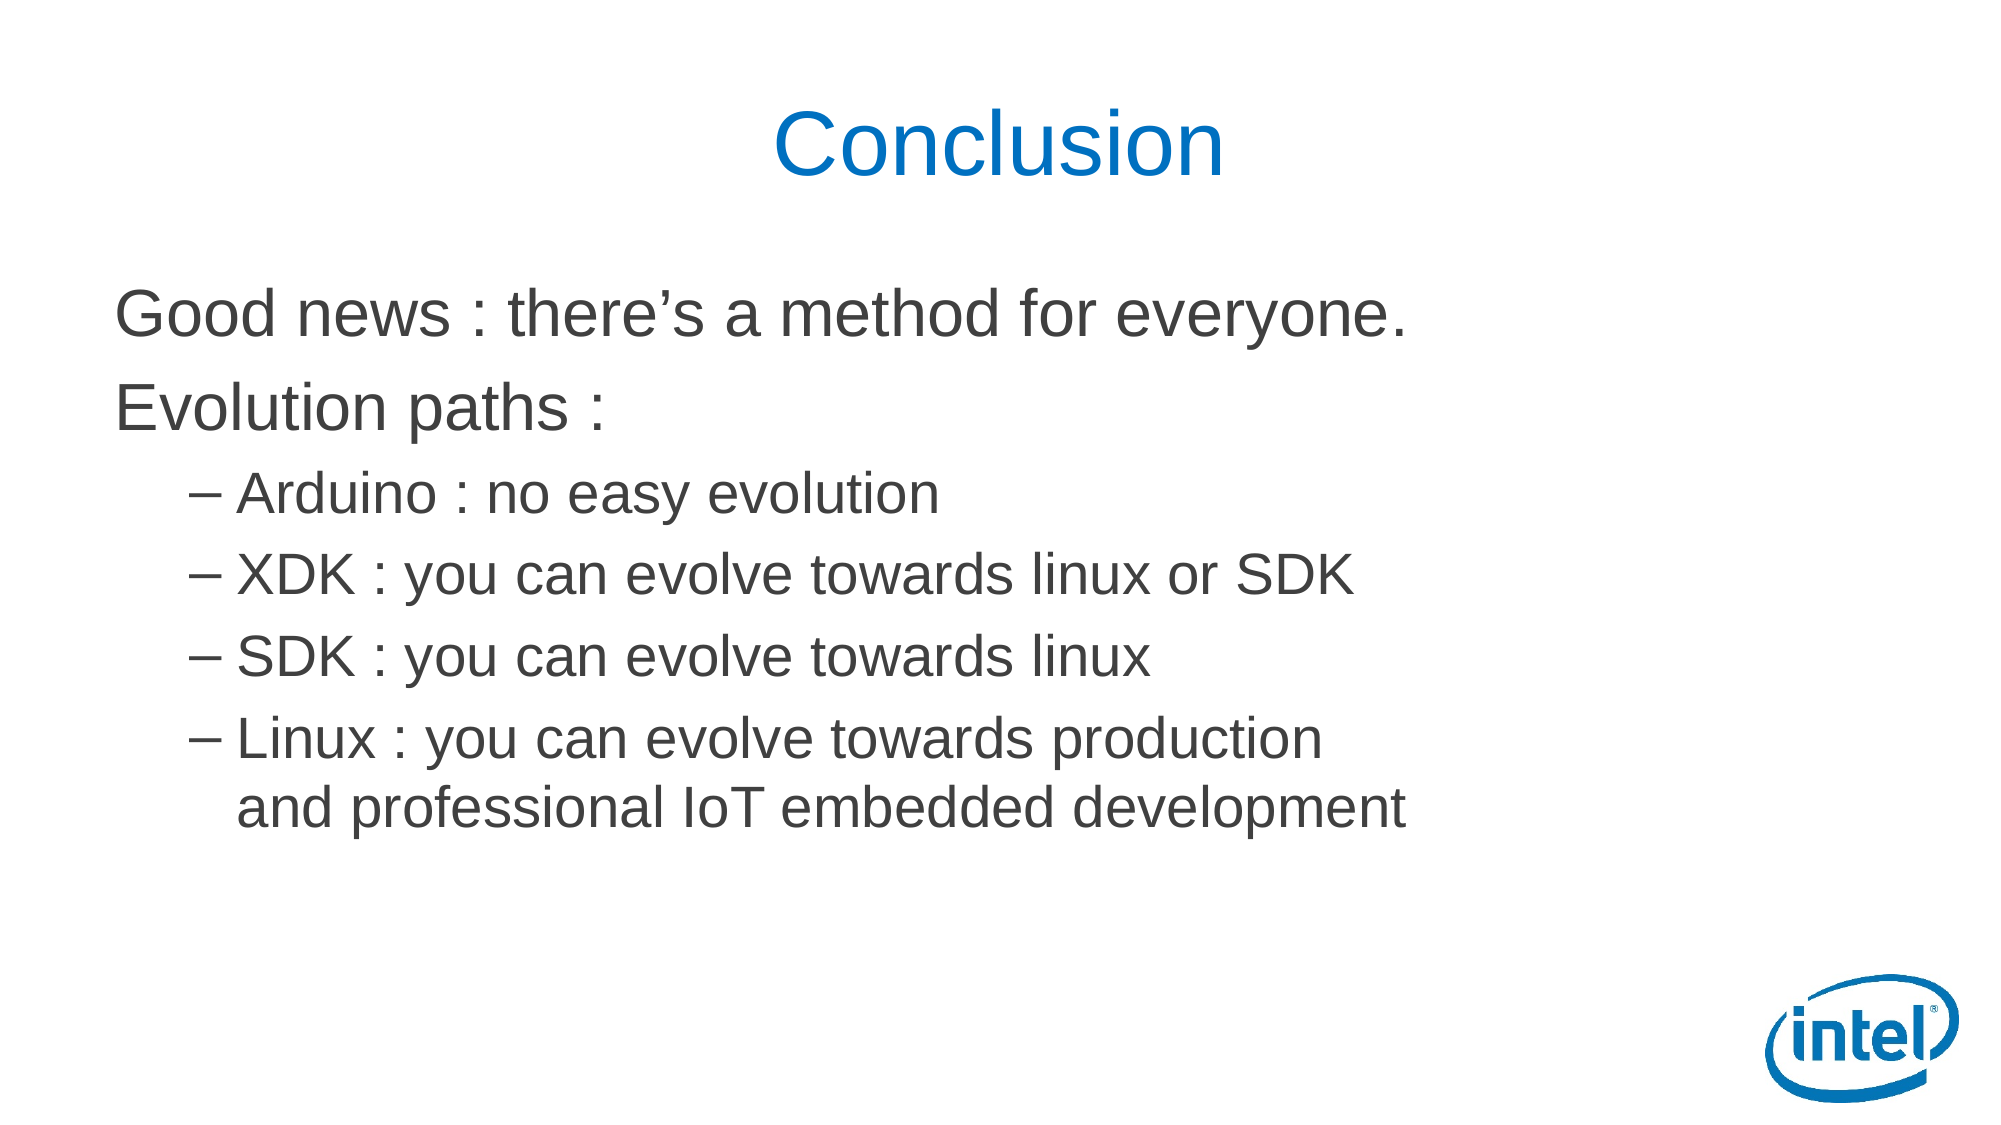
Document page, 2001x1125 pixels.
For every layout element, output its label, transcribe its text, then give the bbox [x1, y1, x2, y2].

picture [1765, 974, 1959, 1103]
title Conclusion [99, 45, 1900, 233]
list Good news : there’s a method for everyone. Evolution paths : Arduino : no easy evolution XDK : you can evolve towards linux or SDK SDK : you can evolve towards linux Linux : you can evolve towards production and professional IoT embedded development [99, 262, 1900, 1063]
